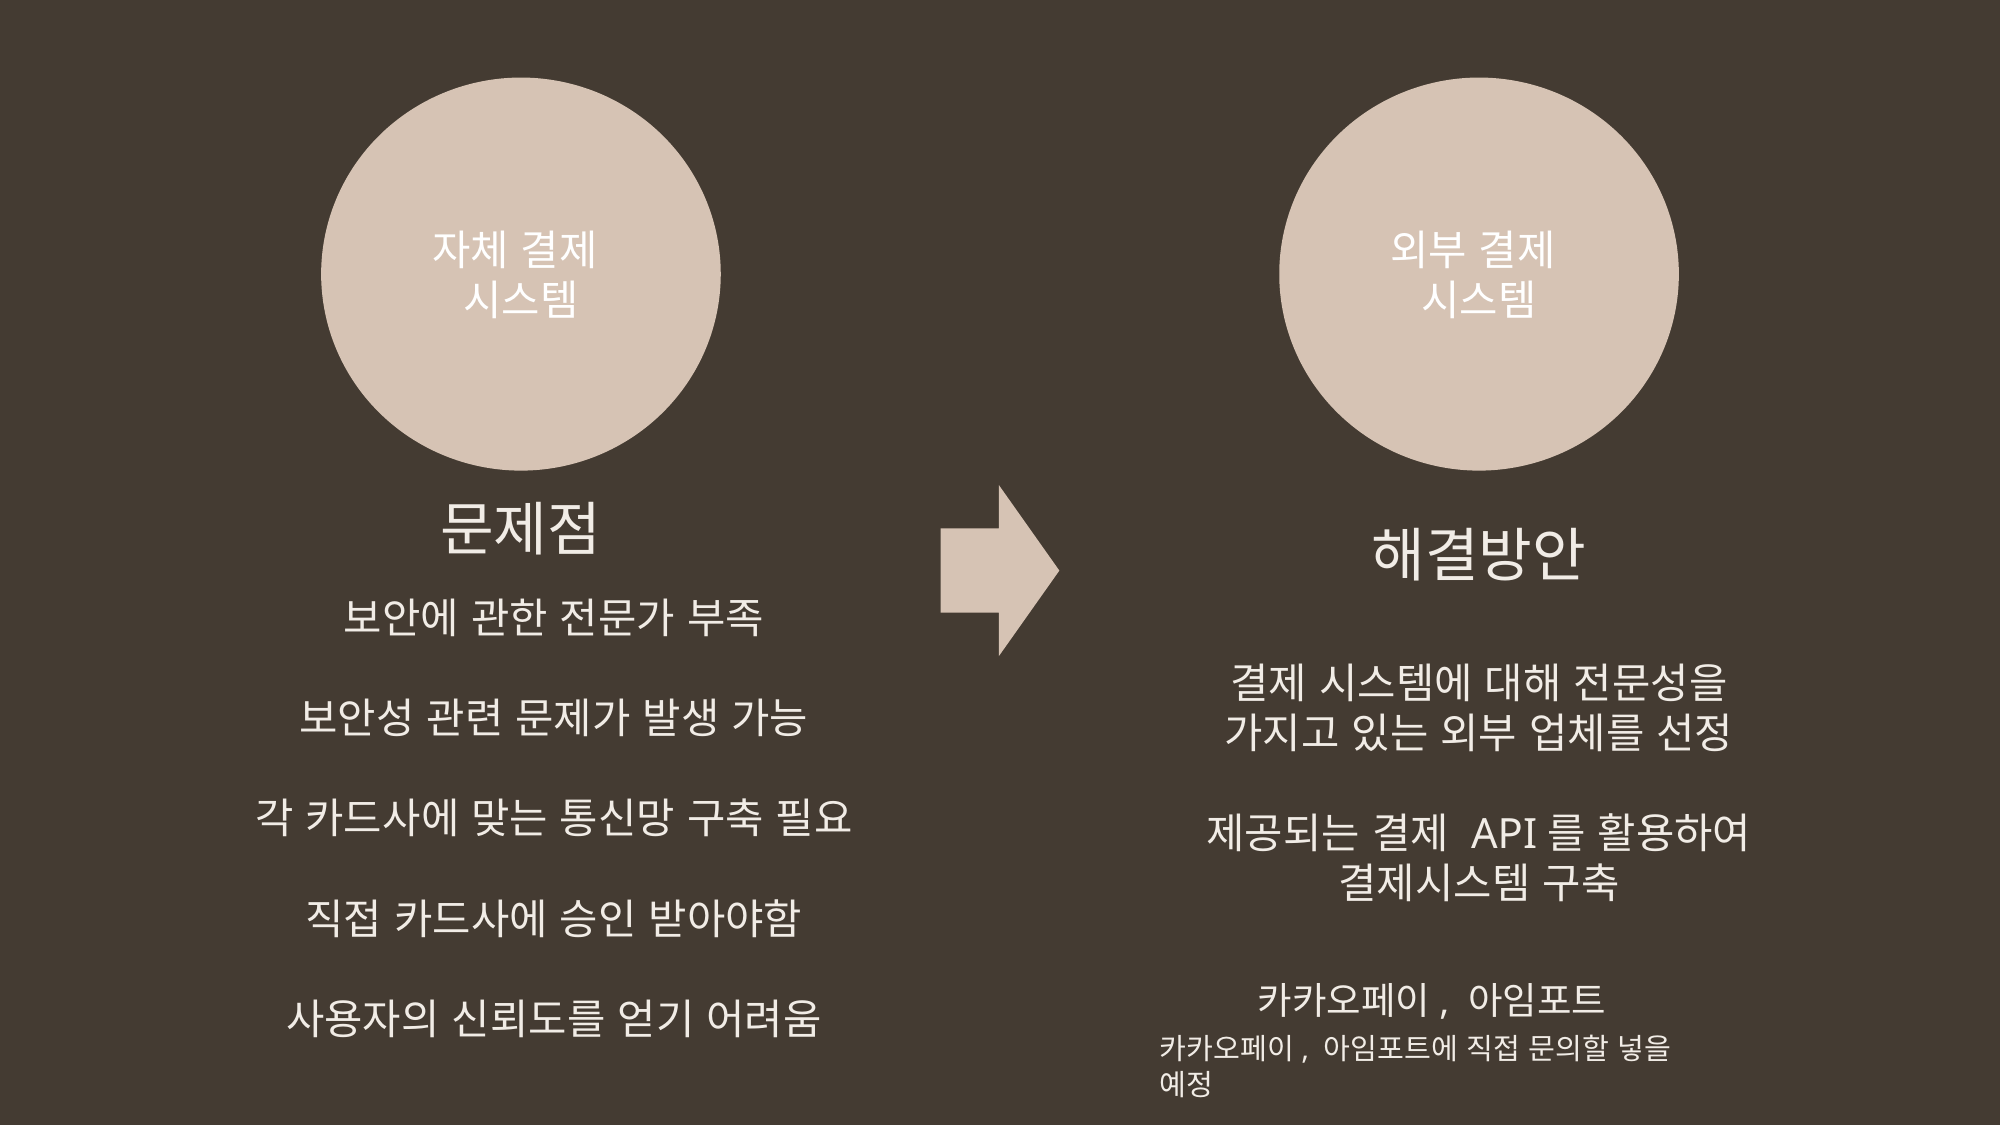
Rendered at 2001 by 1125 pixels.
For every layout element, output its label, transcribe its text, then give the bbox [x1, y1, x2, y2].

text_box 문제점 [425, 484, 616, 570]
text_box 카카오페이, 아임포트 [1185, 969, 1679, 1030]
text_box 결제 시스템에 대해 전문성을 가지고 있는 외부 업체를 선정 제공되는 결제 API를 활용하여 결제시스템 구축 [1191, 649, 1767, 915]
text_box 보안에 관한 전문가 부족 보안성 관련 문제가 발생 가능 각 카드사에 맞는 통신망 구축 필요 직접 카드사에 승인 받아야함 사용자의 신뢰도를 얻기 어려움 [233, 584, 875, 1050]
text_box 카카오페이, 아임포트에 직접 문의할 넣을 예정 [1144, 1023, 1747, 1109]
text_box 해결방안 [1357, 510, 1601, 596]
text_box [940, 485, 1060, 657]
text_box 자체 결제 시스템 [320, 76, 722, 472]
text_box 외부 결제 시스템 [1278, 76, 1680, 472]
